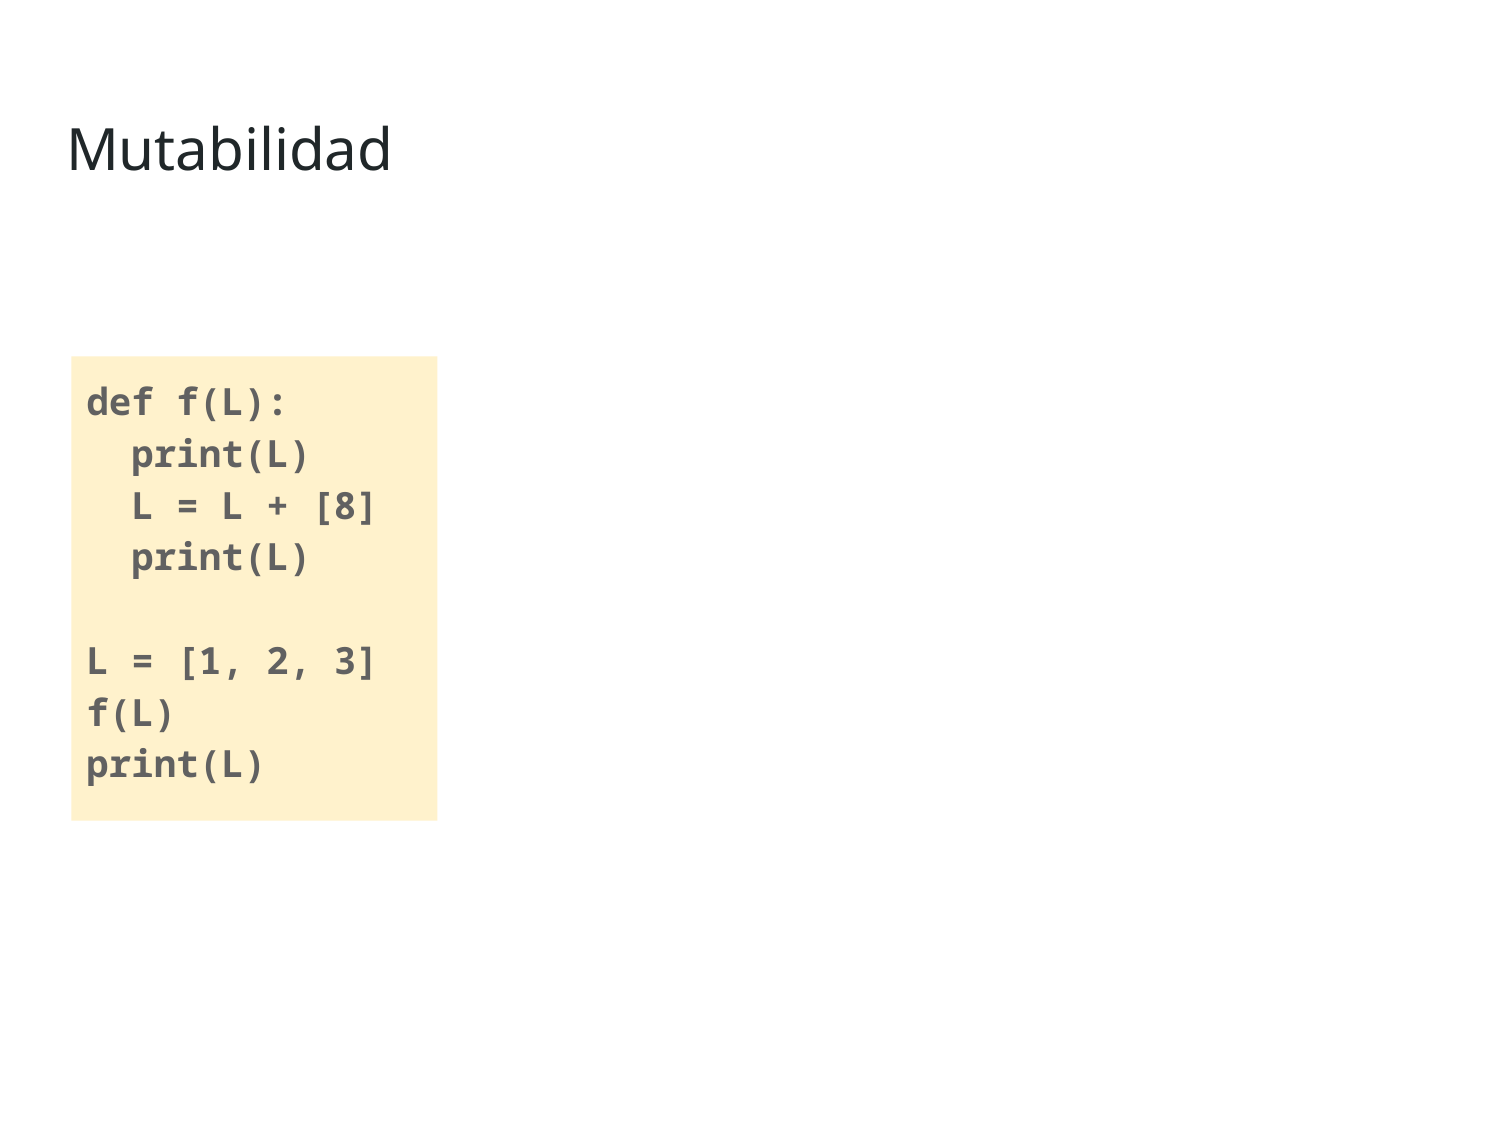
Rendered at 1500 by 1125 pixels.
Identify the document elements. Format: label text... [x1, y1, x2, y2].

title Mutabilidad [51, 97, 1449, 223]
list def f(L): print(L) L = L + [8] print(L) L = [1, 2, 3] f(L) print(L) [71, 356, 438, 821]
